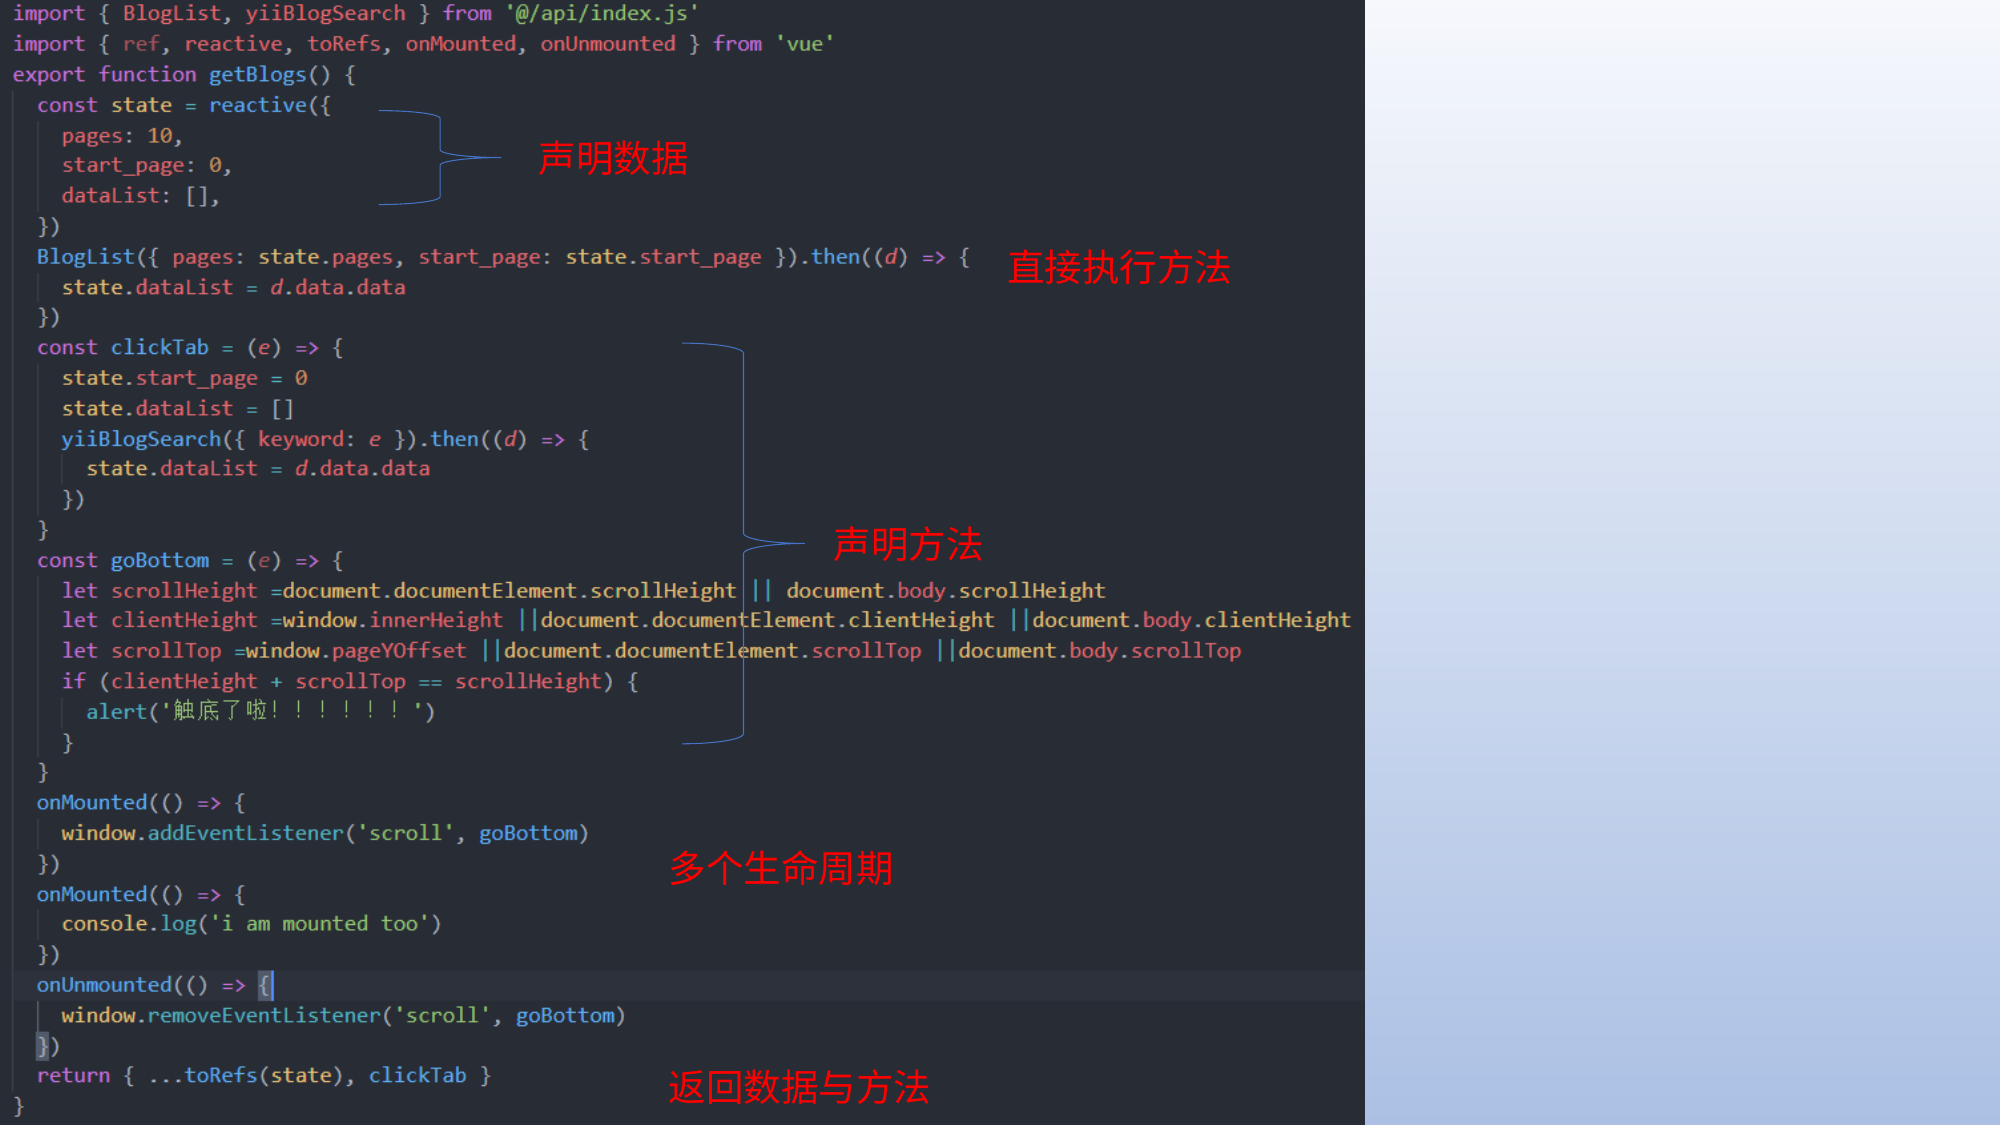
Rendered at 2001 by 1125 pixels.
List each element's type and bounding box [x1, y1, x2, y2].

picture [0, 0, 1365, 1125]
